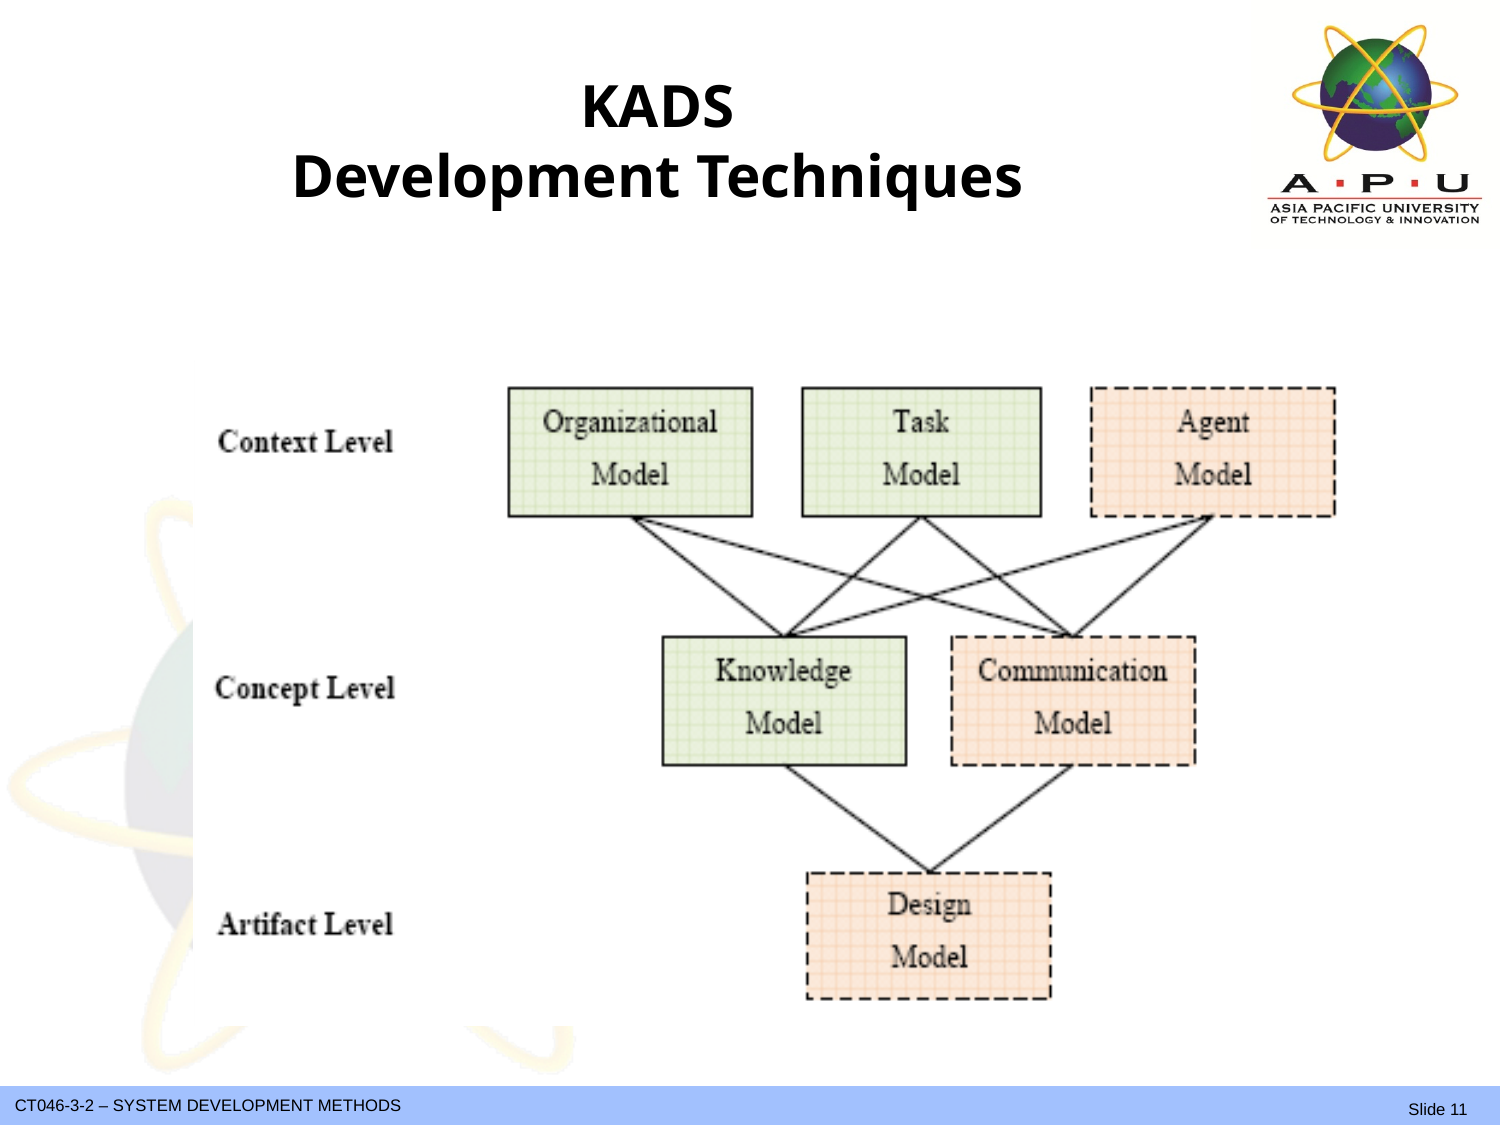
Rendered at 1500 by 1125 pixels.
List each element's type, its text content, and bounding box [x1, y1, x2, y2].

title KADS Development Techniques [79, 44, 1236, 233]
picture [1251, 0, 1500, 249]
picture [193, 360, 1376, 1026]
